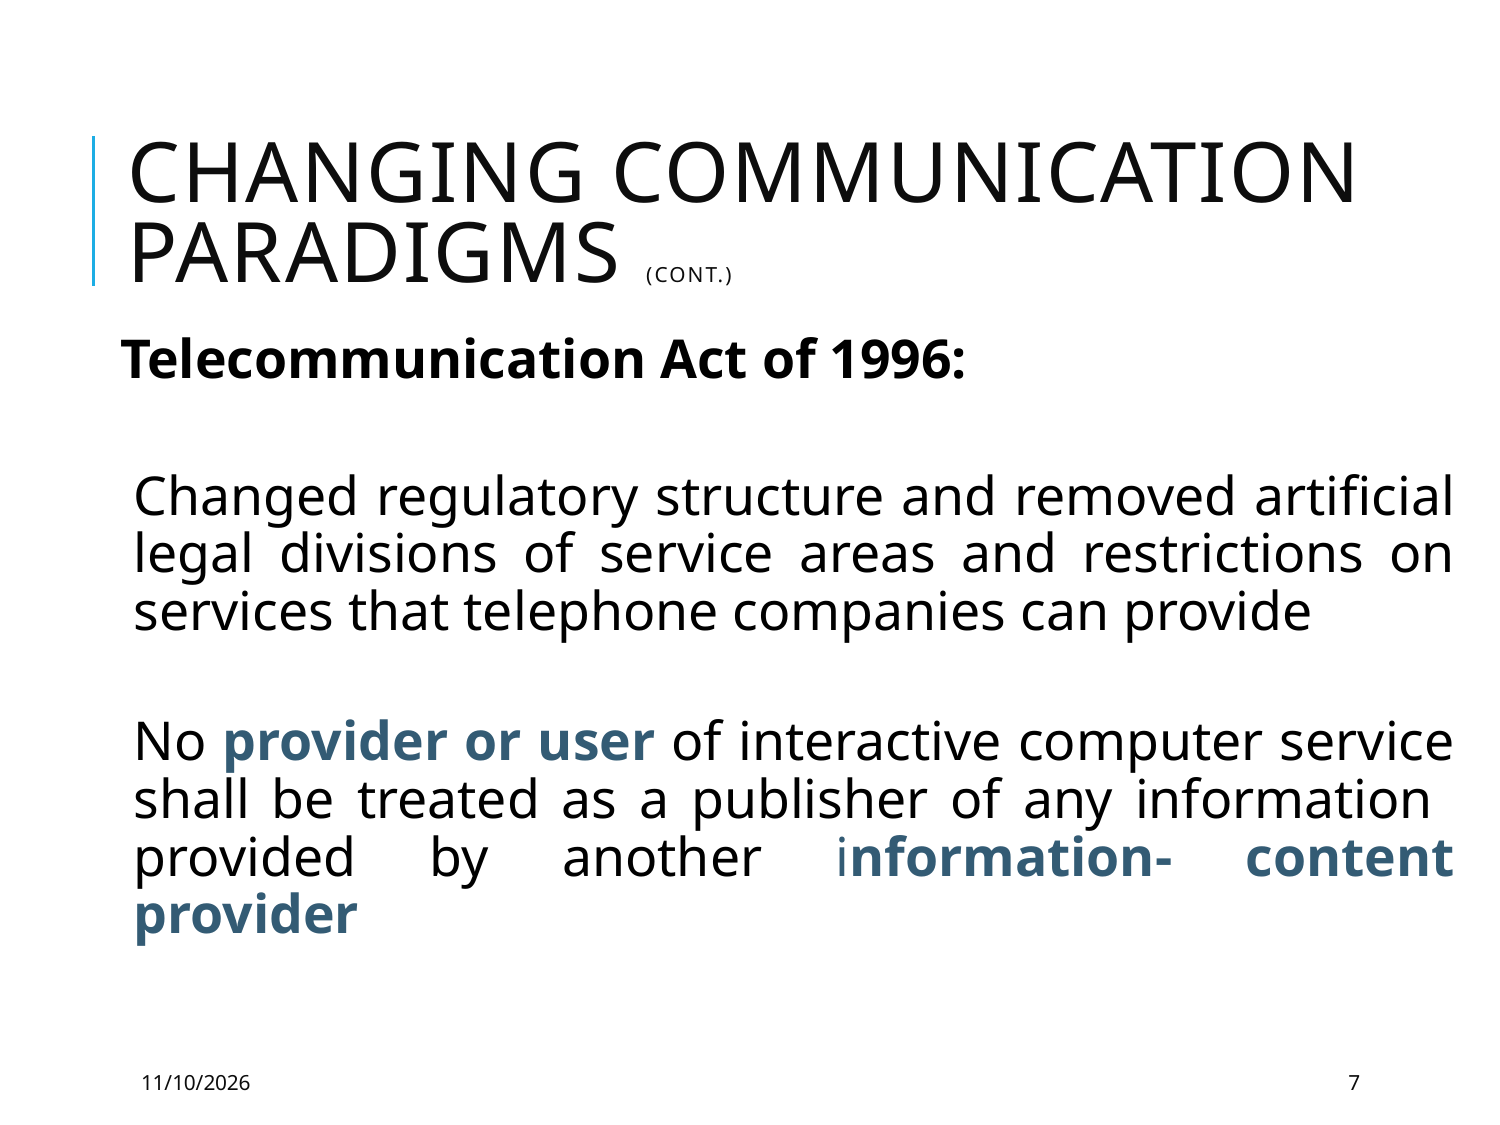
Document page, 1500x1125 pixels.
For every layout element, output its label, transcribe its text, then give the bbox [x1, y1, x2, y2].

slide_number 7 [1333, 1061, 1454, 1107]
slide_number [126, 1061, 392, 1107]
title Changing Communication Paradigms (cont.) [112, 125, 1388, 313]
list Telecommunication Act of 1996: Changed regulatory structure and removed artificial legal divisions of service areas and restrictions on services that telephone companies can provide No provider or user of interactive computer service shall be treated as a publisher of any information provided by another information- content provider [112, 324, 1463, 1000]
